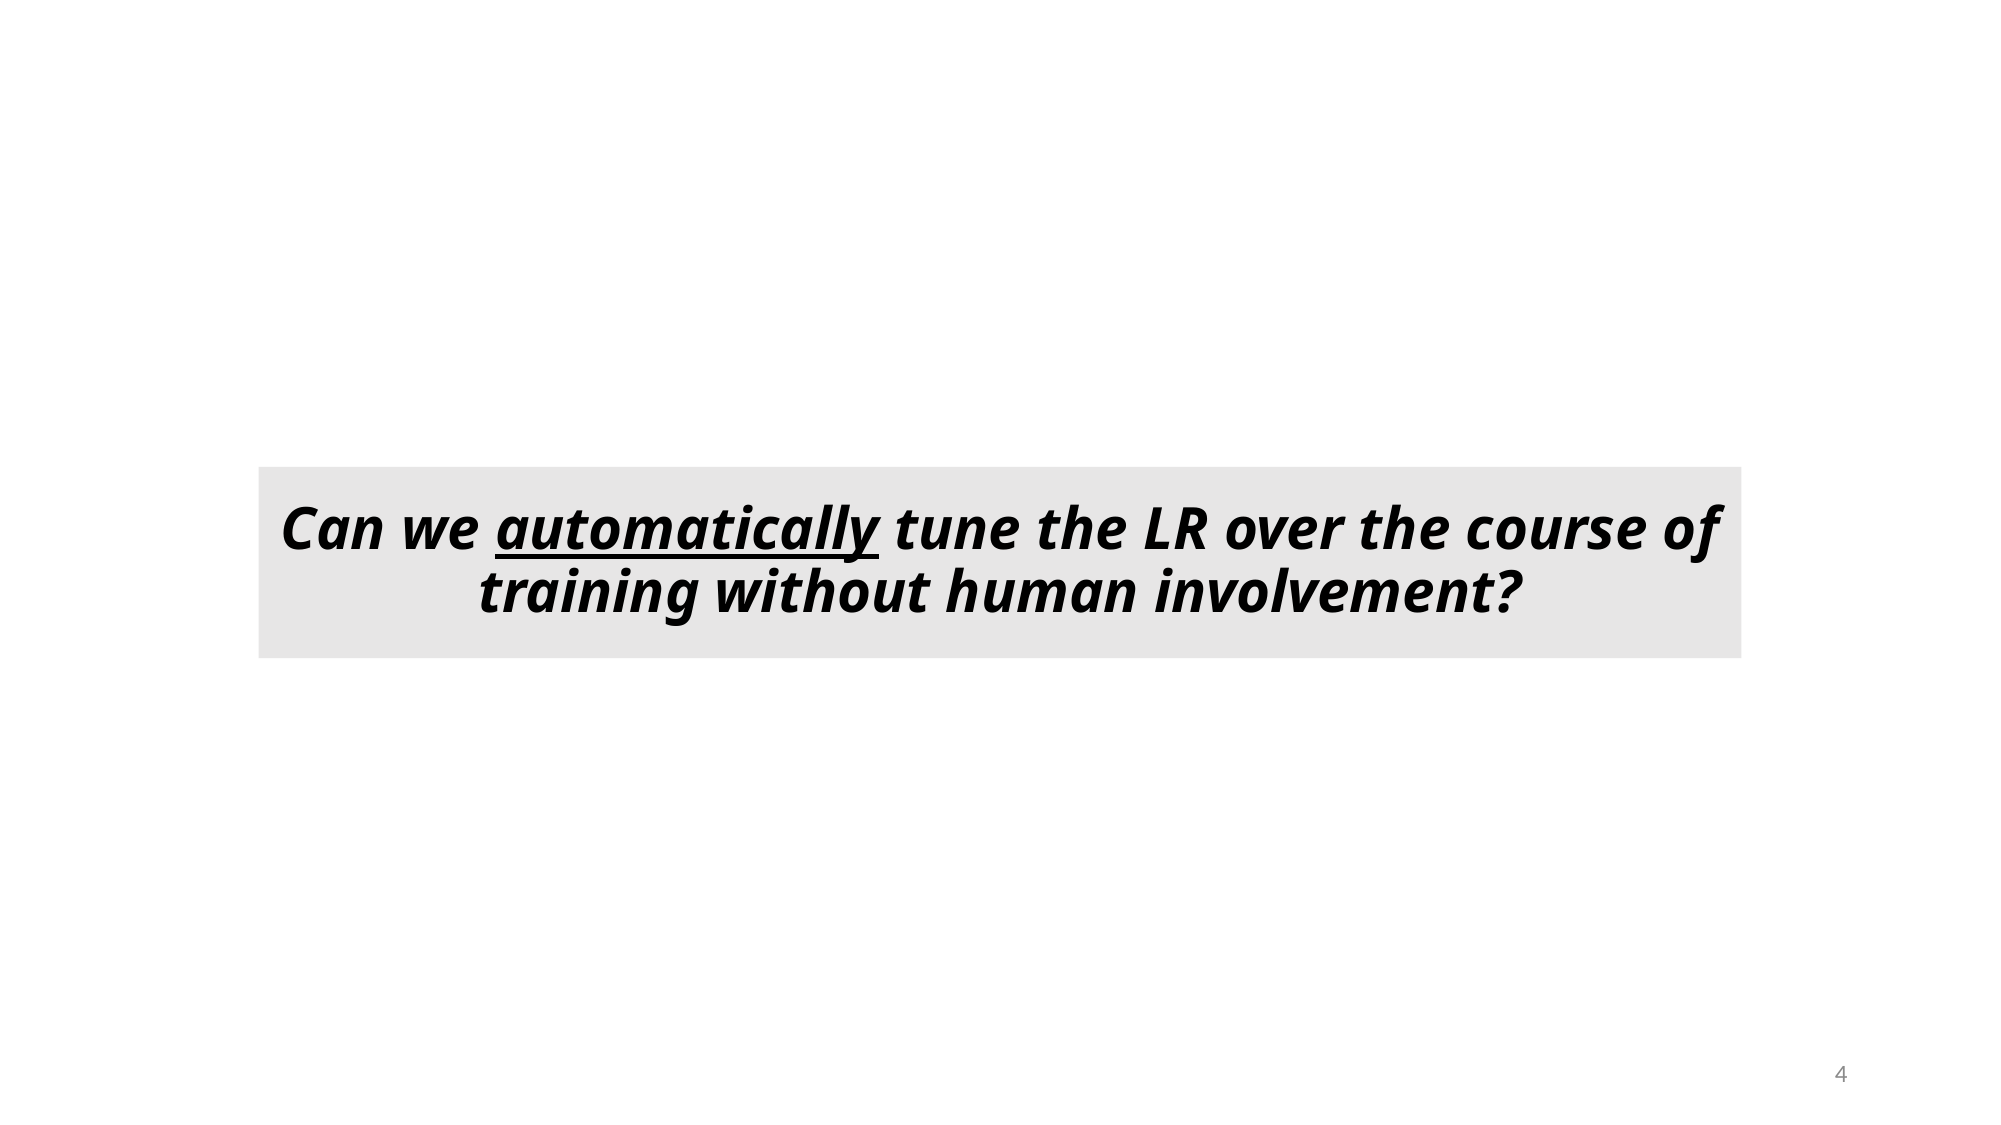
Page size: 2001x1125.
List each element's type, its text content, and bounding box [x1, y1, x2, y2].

title Can we automatically tune the LR over the course of training without human involvement? [258, 466, 1742, 659]
slide_number 4 [1412, 1042, 1863, 1103]
